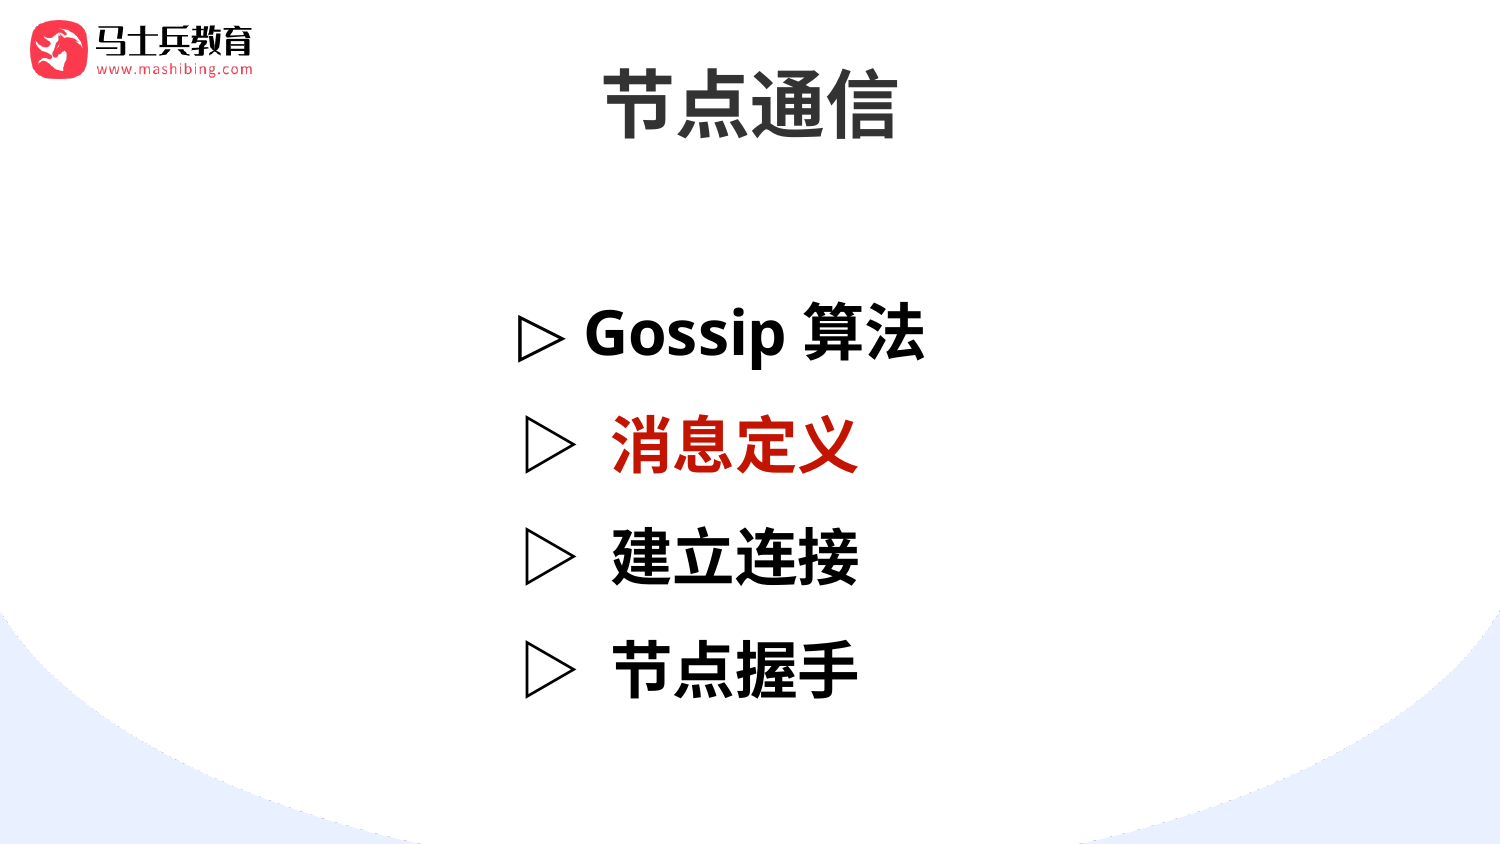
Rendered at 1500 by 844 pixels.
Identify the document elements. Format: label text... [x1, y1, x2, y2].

text_box ▷ Gossip算法 ▷ 消息定义 ▷ 建立连接 ▷ 节点握手 [504, 184, 1284, 610]
picture [0, 610, 1500, 844]
text_box 节点通信 [285, 33, 1215, 171]
picture [30, 20, 252, 79]
